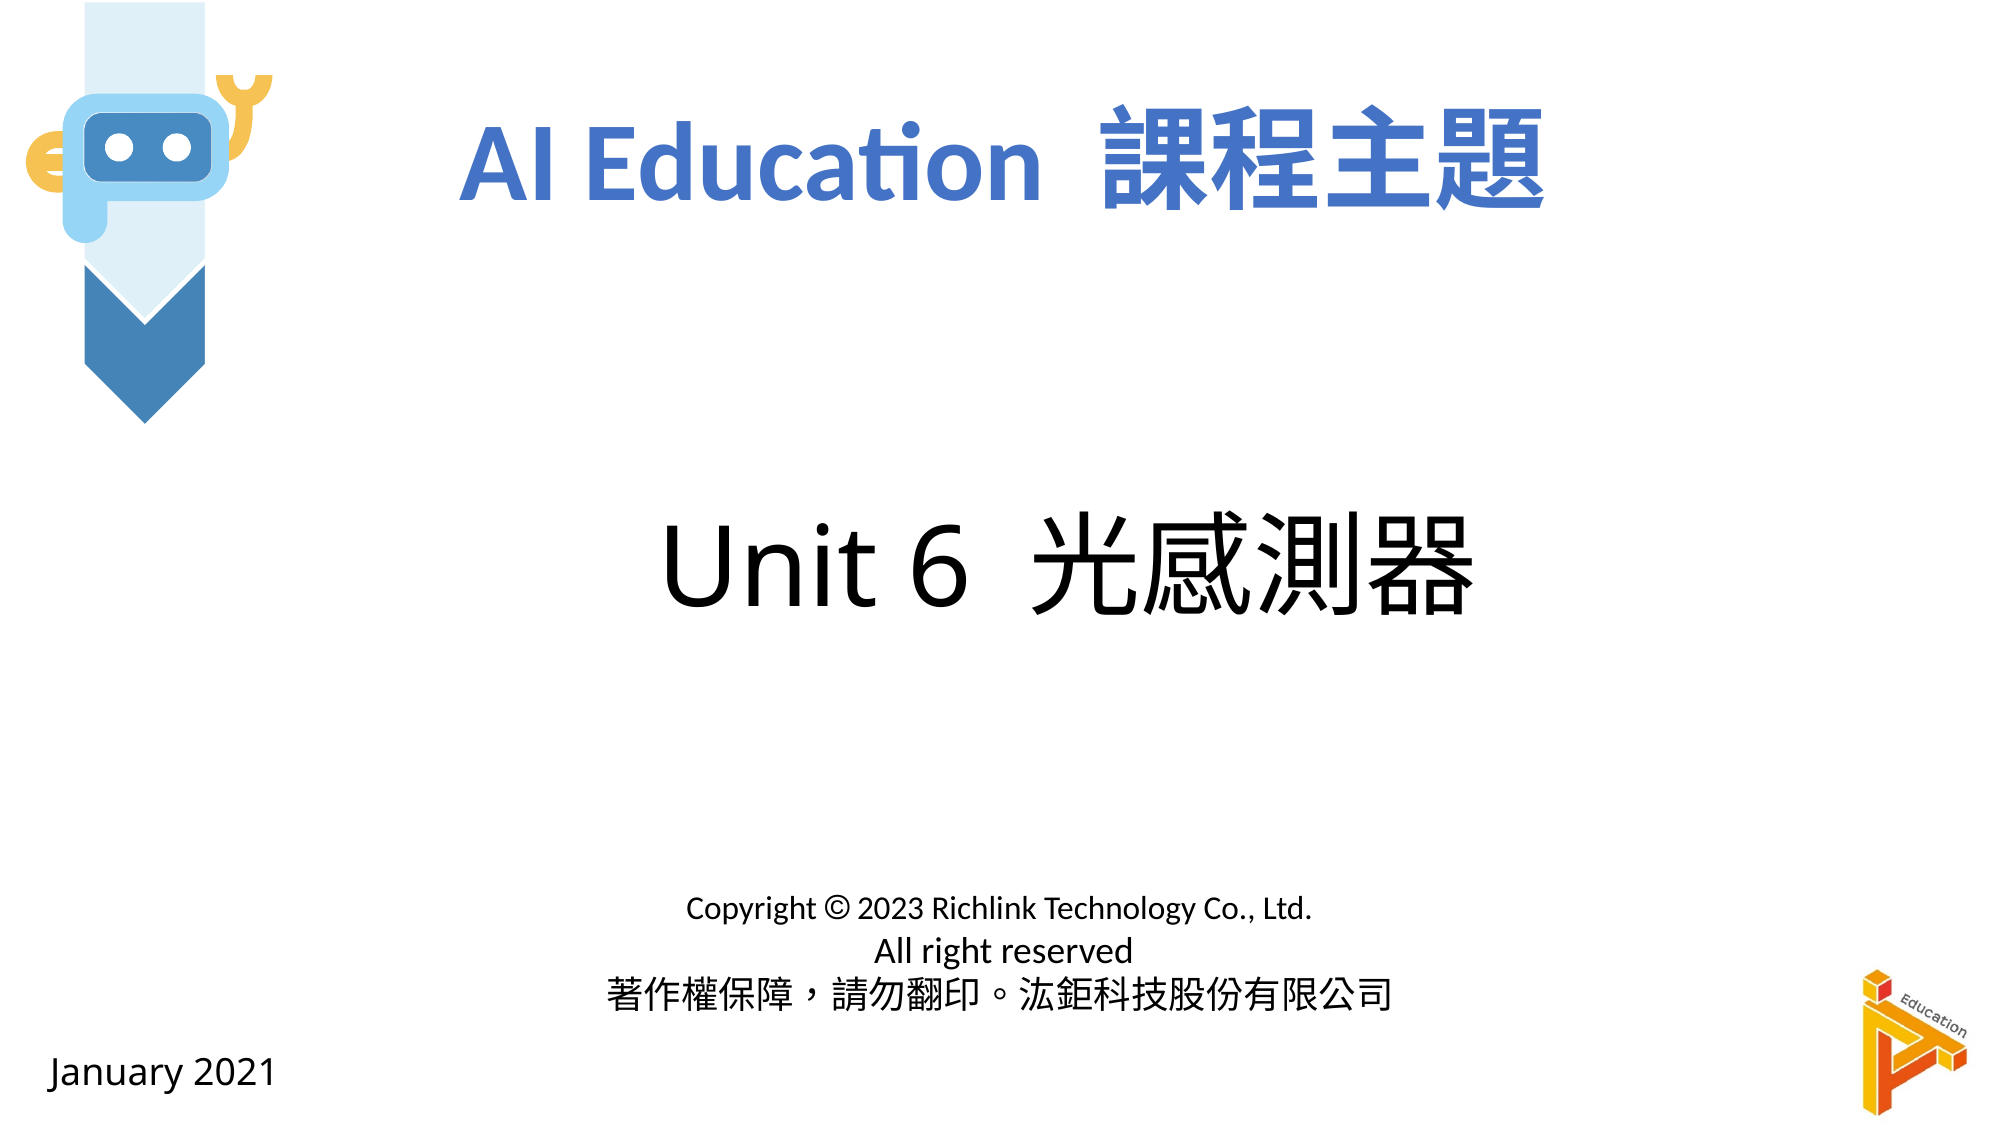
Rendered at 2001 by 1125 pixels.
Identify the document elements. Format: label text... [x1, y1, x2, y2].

text_box Unit 6 光感測器 [296, 486, 1840, 637]
text_box January 2021 [35, 1040, 294, 1100]
text_box AI Education 課程主題 [281, 80, 1727, 231]
picture [1833, 959, 1999, 1125]
text_box Copyright  2023 Richlink Technology Co., Ltd. All right reserved 著作權保障，請勿翻印。汯鉅科技股份有限公司 [591, 878, 1409, 1069]
